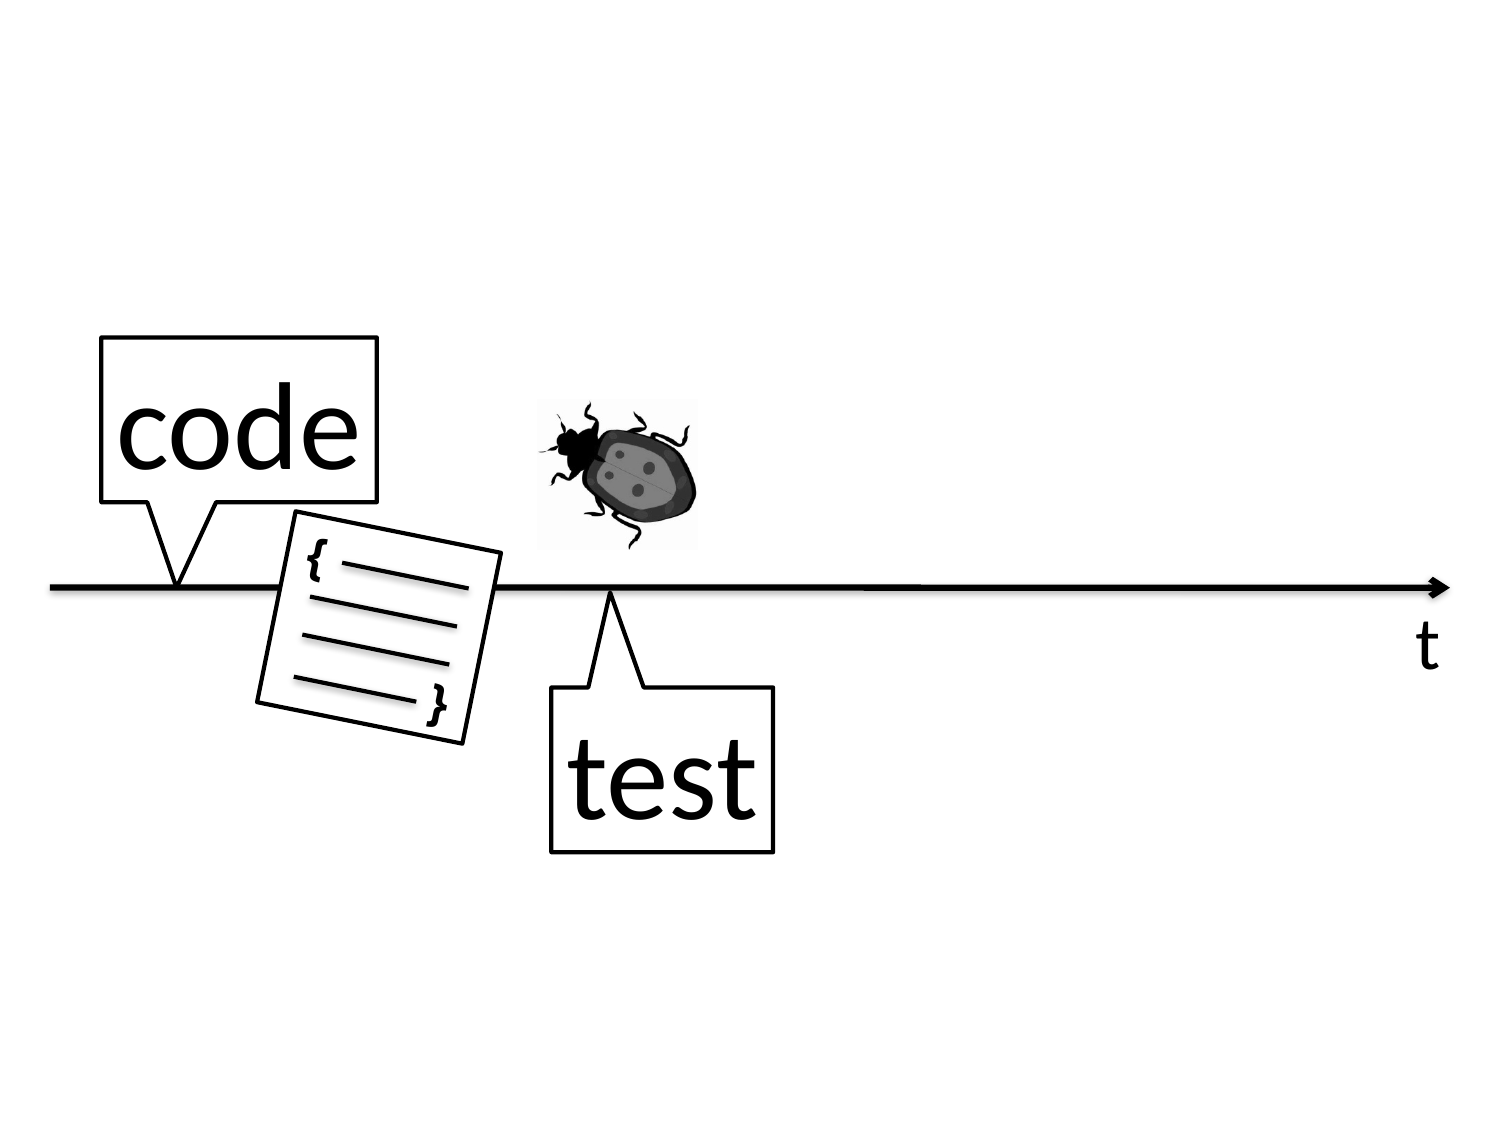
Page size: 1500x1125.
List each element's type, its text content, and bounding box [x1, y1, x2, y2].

picture [537, 399, 698, 550]
text_box test [549, 597, 776, 855]
text_box t [1400, 587, 1456, 693]
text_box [279, 529, 478, 728]
text_box code [99, 335, 379, 585]
